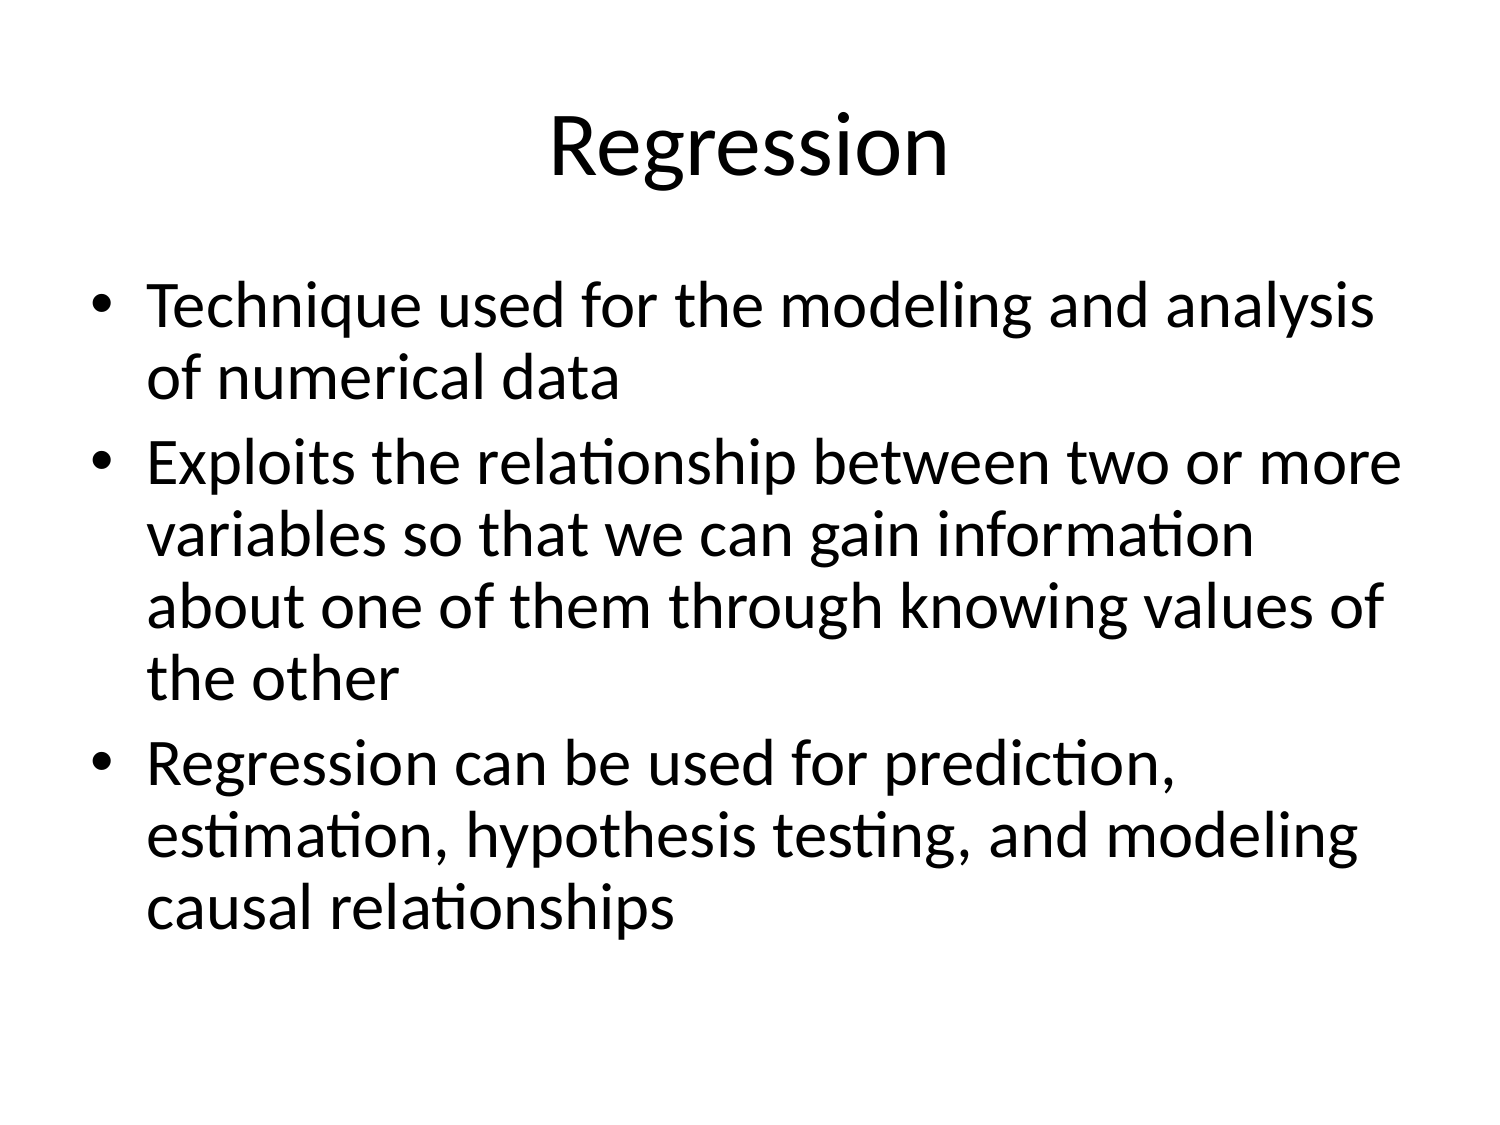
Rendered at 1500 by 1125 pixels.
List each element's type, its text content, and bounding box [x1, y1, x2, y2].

list Technique used for the modeling and analysis of numerical data Exploits the relationship between two or more variables so that we can gain information about one of them through knowing values of the other Regression can be used for prediction, estimation, hypothesis testing, and modeling causal relationships [75, 262, 1425, 1005]
title Regression [75, 45, 1425, 233]
